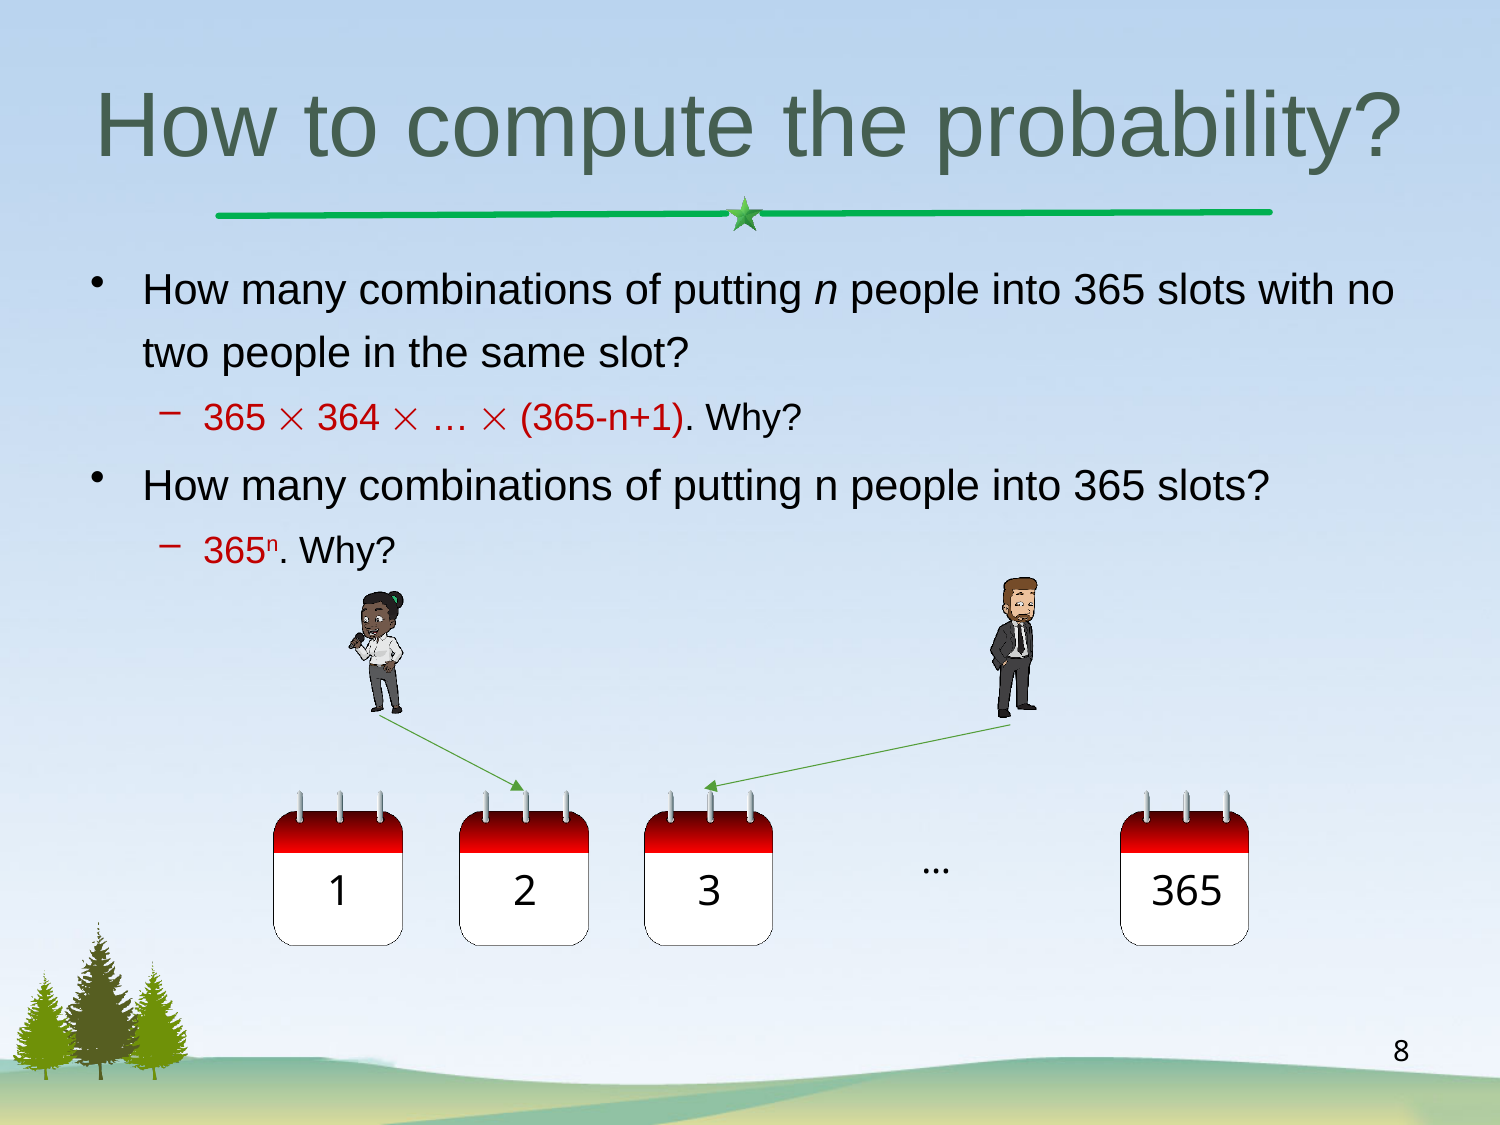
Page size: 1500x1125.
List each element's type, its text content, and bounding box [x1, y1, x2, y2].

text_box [273, 790, 403, 946]
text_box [459, 790, 589, 946]
title How to compute the probability? [75, 30, 1425, 209]
picture [0, 0, 1500, 1125]
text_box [344, 587, 530, 791]
list How many combinations of putting n people into 365 slots with no two people in the same slot? 365  364  …  (365-n+1). Why? How many combinations of putting n people into 365 slots? 365n. Why? [75, 243, 1425, 583]
text_box … [906, 828, 967, 889]
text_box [644, 790, 773, 946]
slide_number 8 [1074, 1024, 1425, 1103]
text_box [1120, 790, 1249, 946]
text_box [704, 572, 1054, 789]
